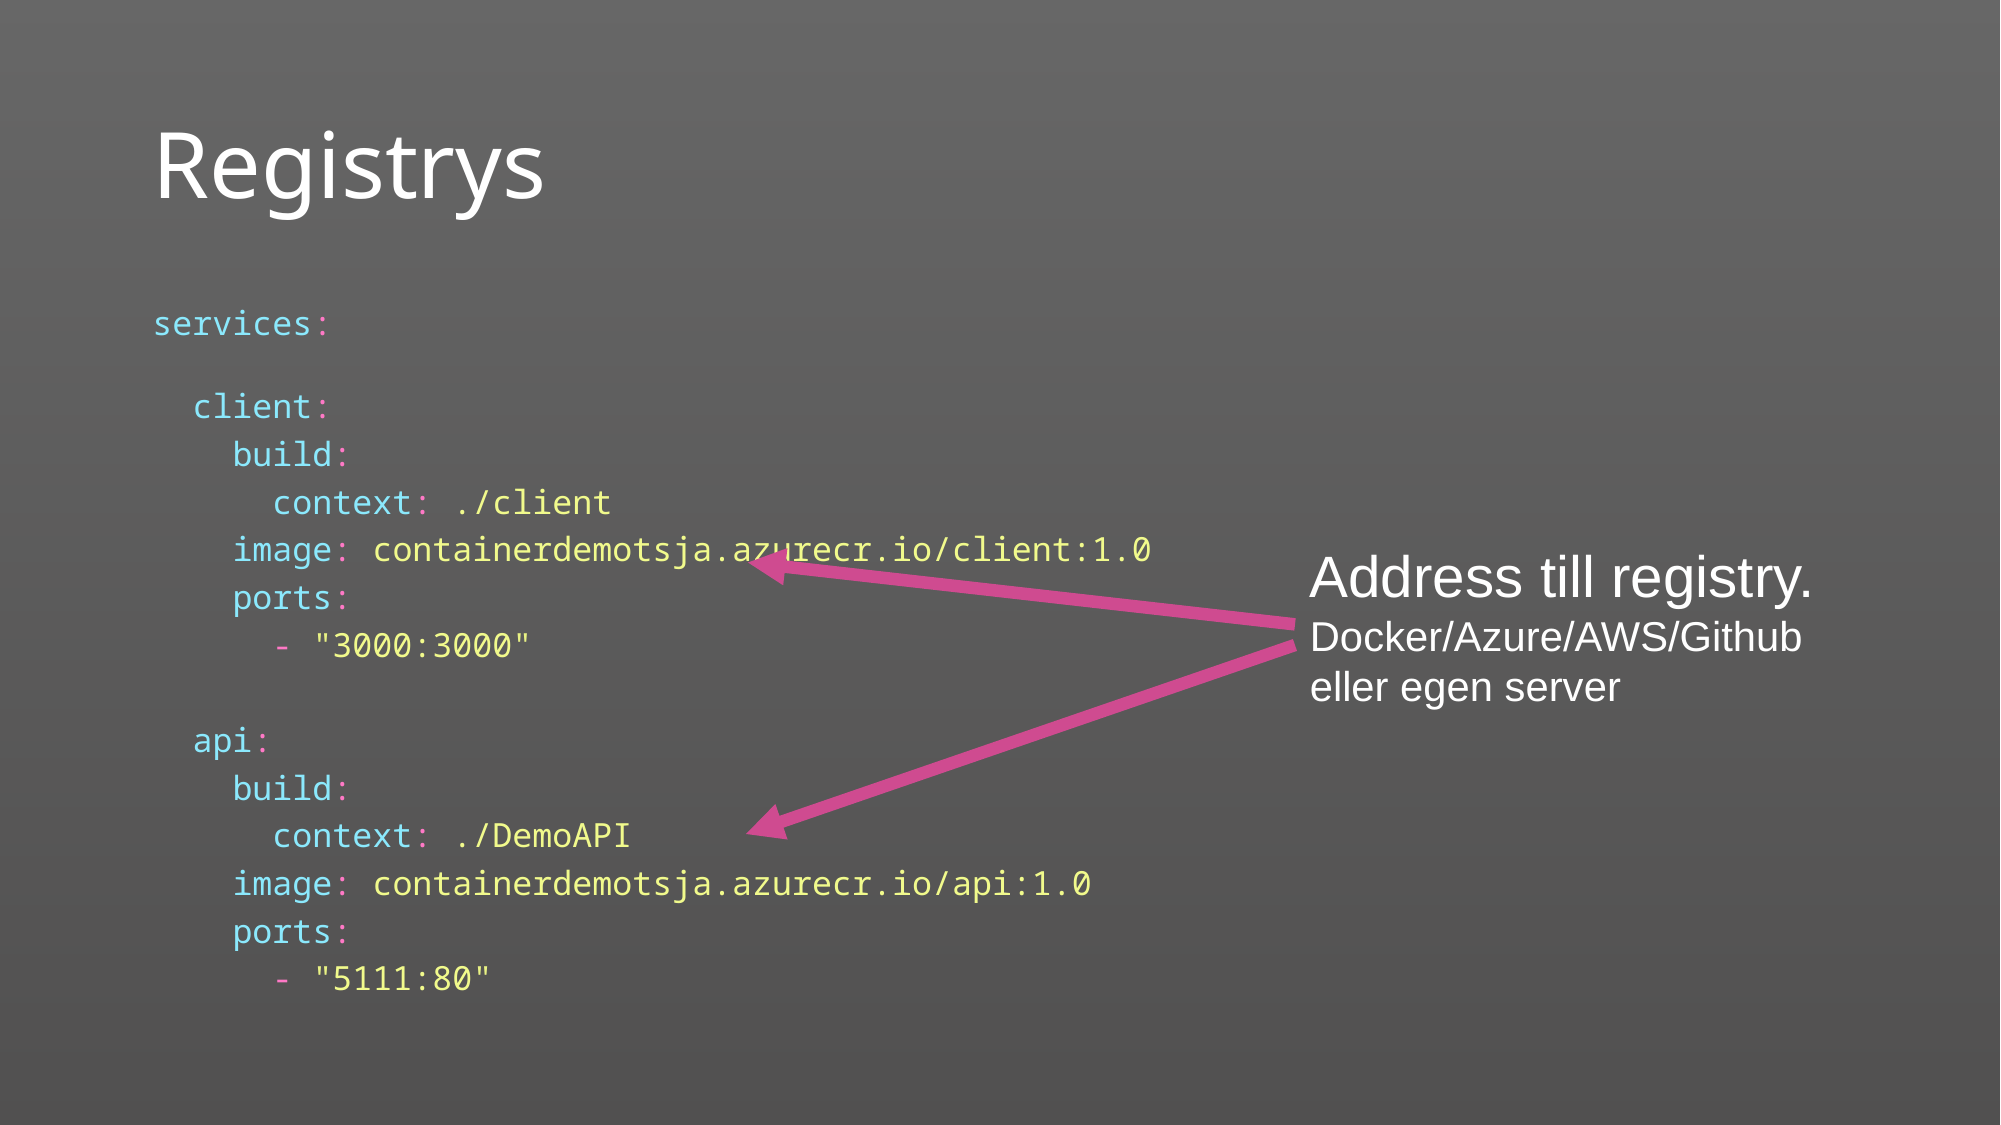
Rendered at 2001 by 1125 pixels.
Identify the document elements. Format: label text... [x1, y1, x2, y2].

text_box Address till registry. Docker/Azure/AWS/Github eller egen server [1294, 532, 1863, 717]
title Registrys [137, 59, 1863, 278]
list services: client: build: context: ./client image: containerdemotsja.azurecr.io/client:1.0 ports: - "3000:3000" api: build: context: ./DemoAPI image: containerdemotsja.azurecr.io/api:1.0 ports: - "5111:80" [137, 299, 1863, 1014]
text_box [747, 562, 1295, 626]
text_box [745, 644, 1295, 834]
